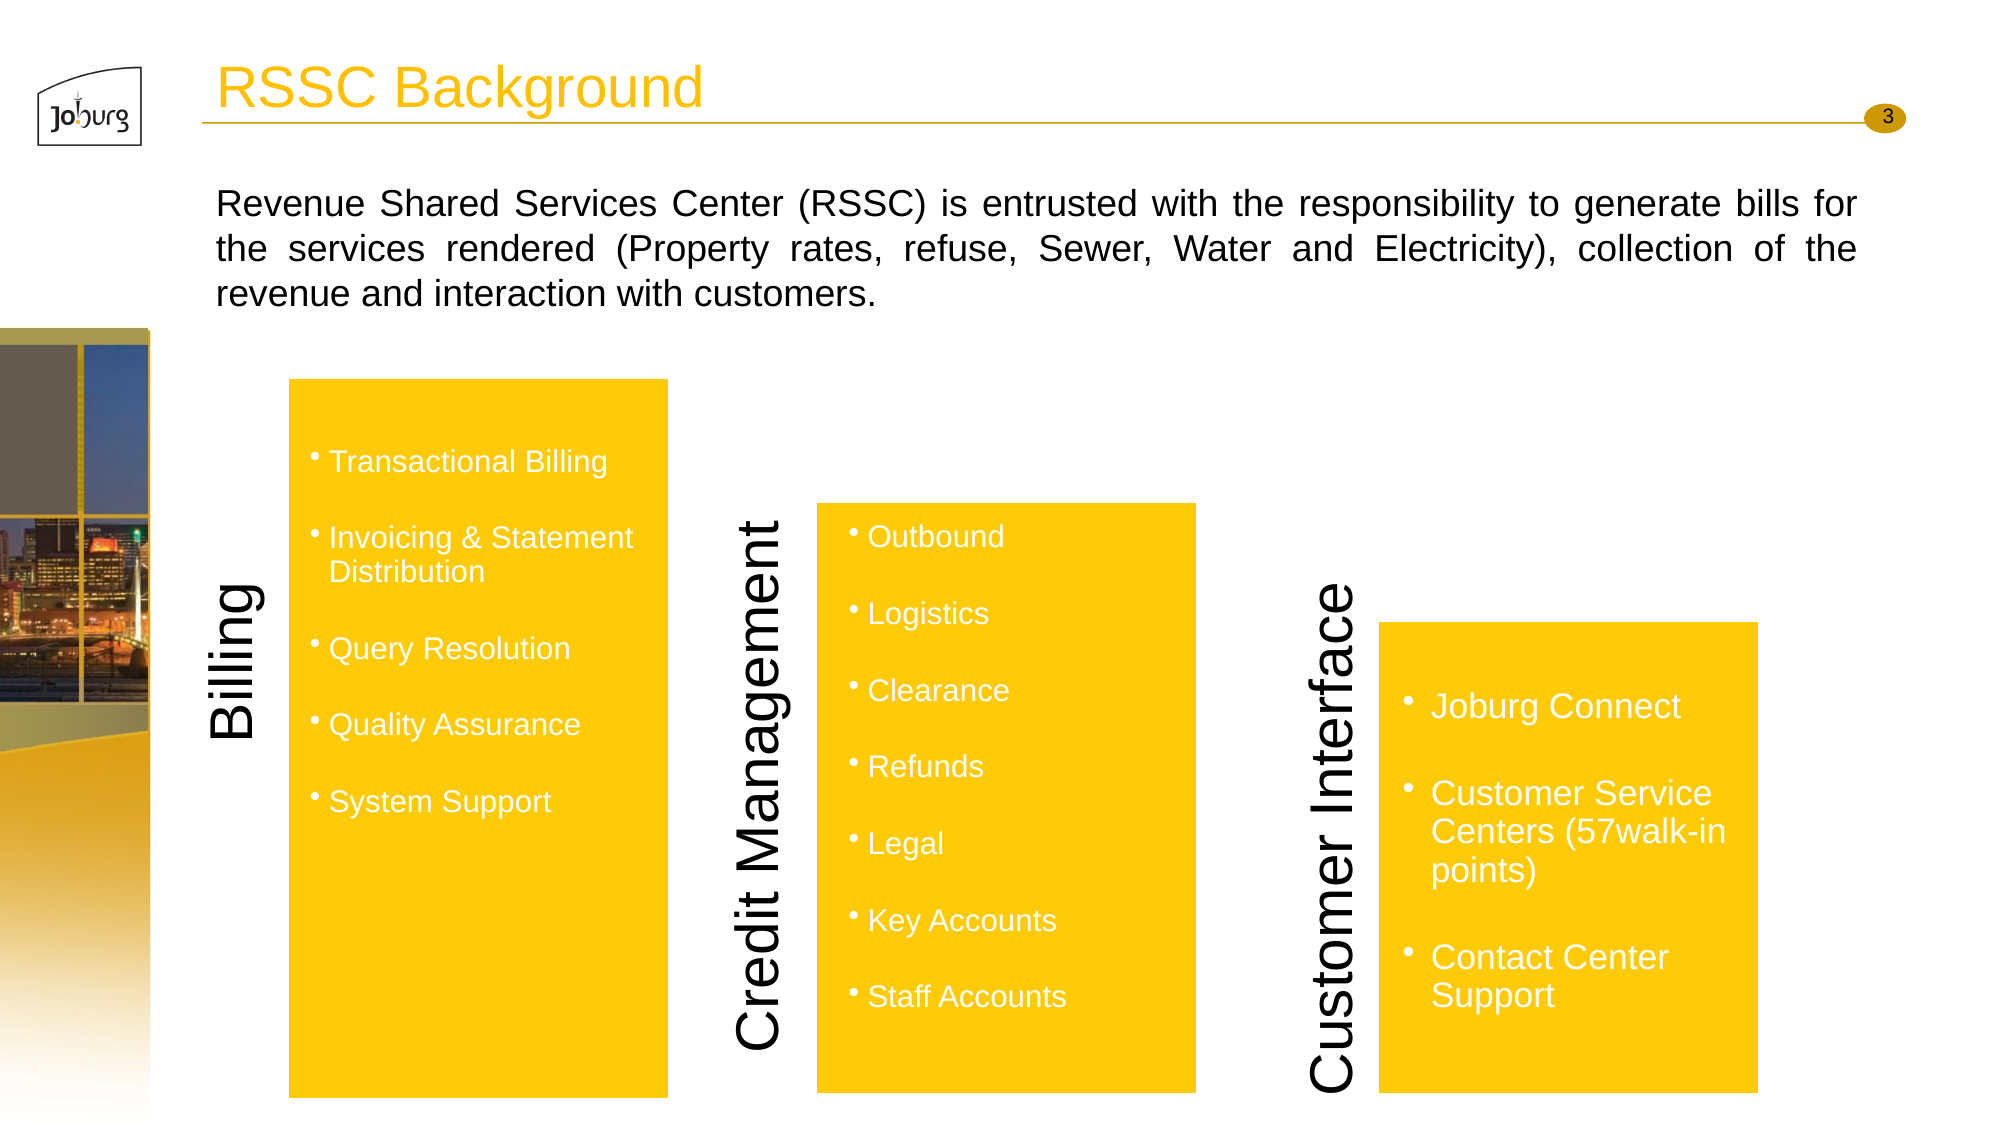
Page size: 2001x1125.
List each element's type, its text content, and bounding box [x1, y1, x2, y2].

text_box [287, 377, 671, 1100]
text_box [182, 452, 280, 1065]
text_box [814, 452, 1210, 1100]
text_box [726, 452, 804, 1065]
list Revenue Shared Services Center (RSSC) is entrusted with the responsibility to generate bills for the services rendered (Property rates, refuse, Sewer, Water and Electricity), collection of the revenue and interaction with customers. [209, 172, 1865, 330]
picture [0, 10, 2000, 1125]
title RSSC Background [210, 42, 1858, 125]
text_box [1376, 619, 1760, 1096]
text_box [1299, 513, 1378, 1125]
